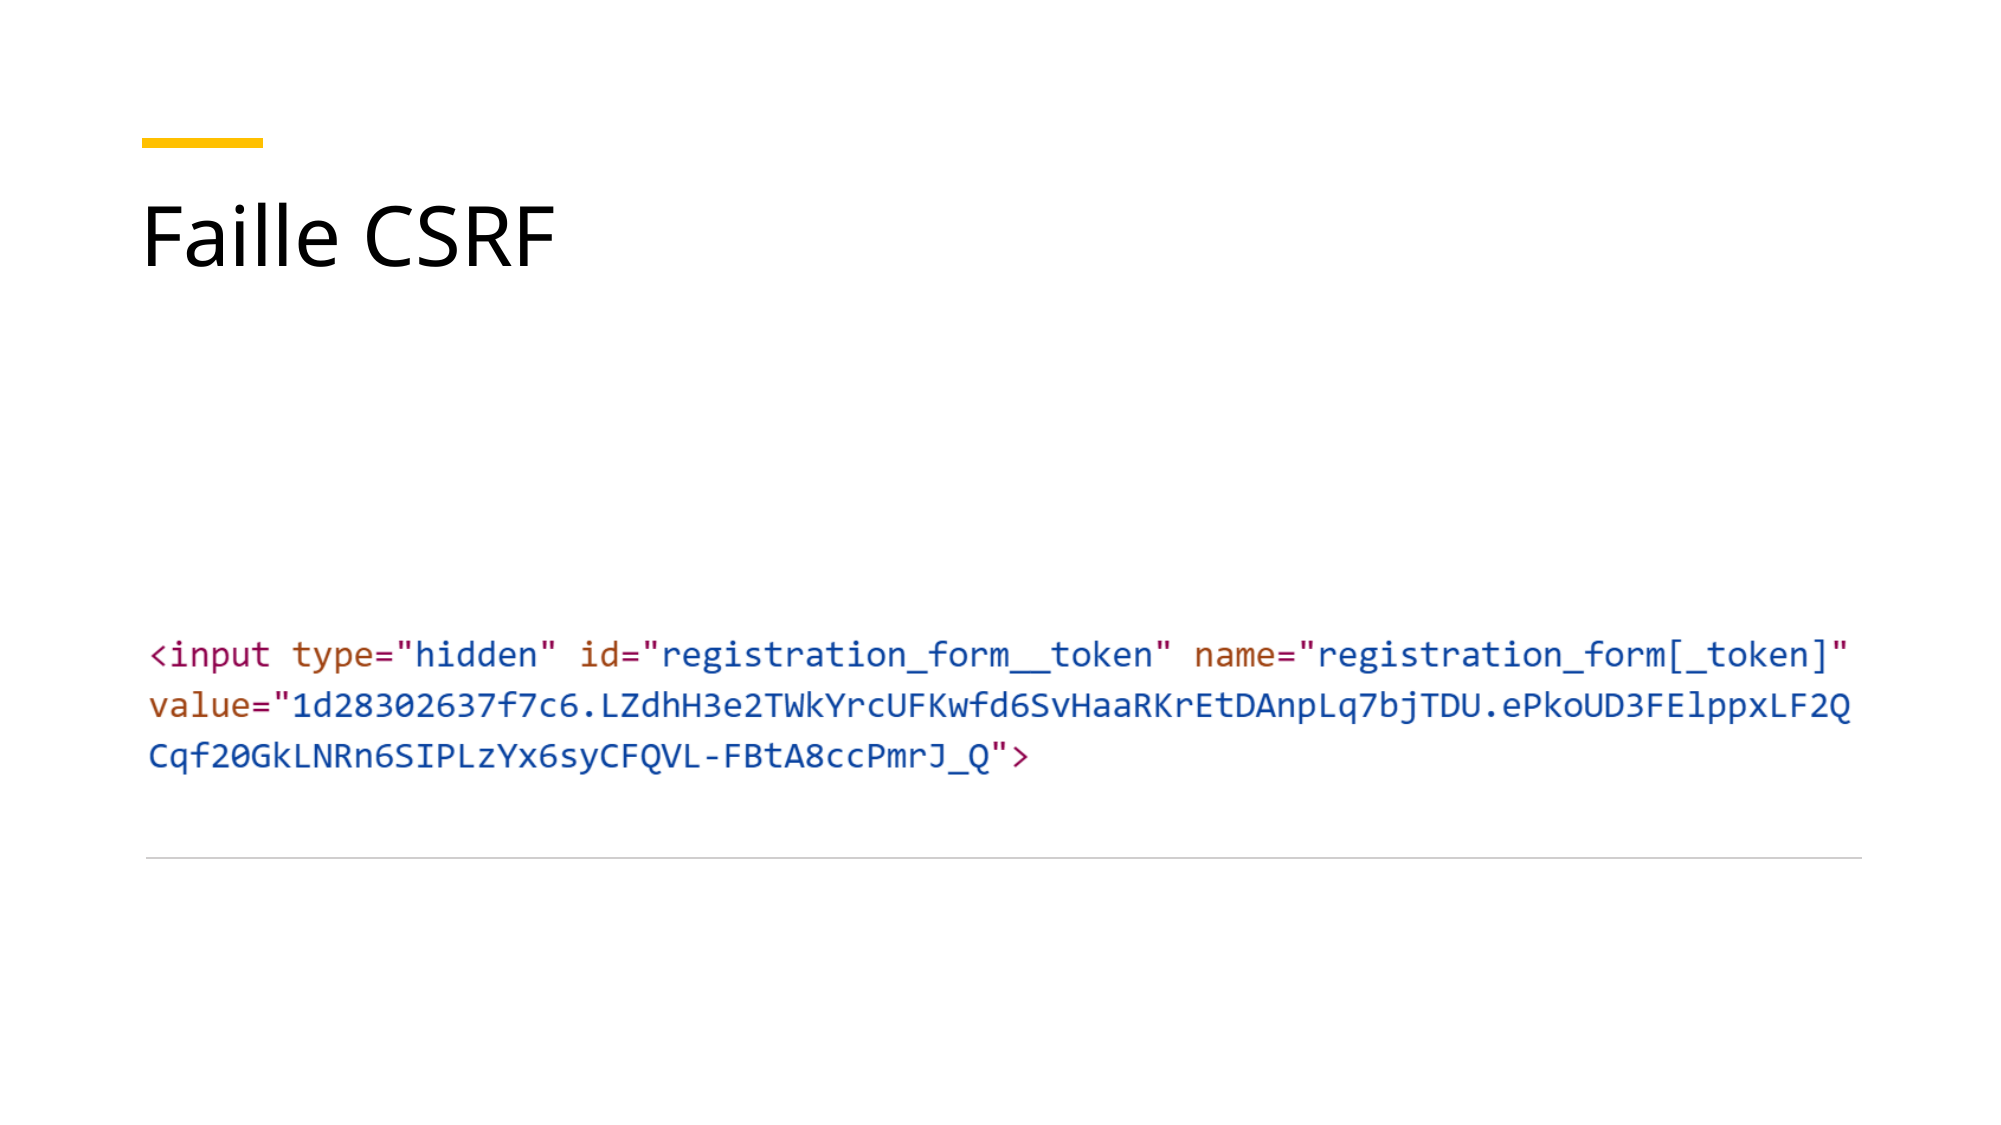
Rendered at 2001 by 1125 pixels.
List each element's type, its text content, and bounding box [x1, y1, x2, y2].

picture [141, 629, 1861, 784]
title Faille CSRF [125, 187, 1425, 373]
